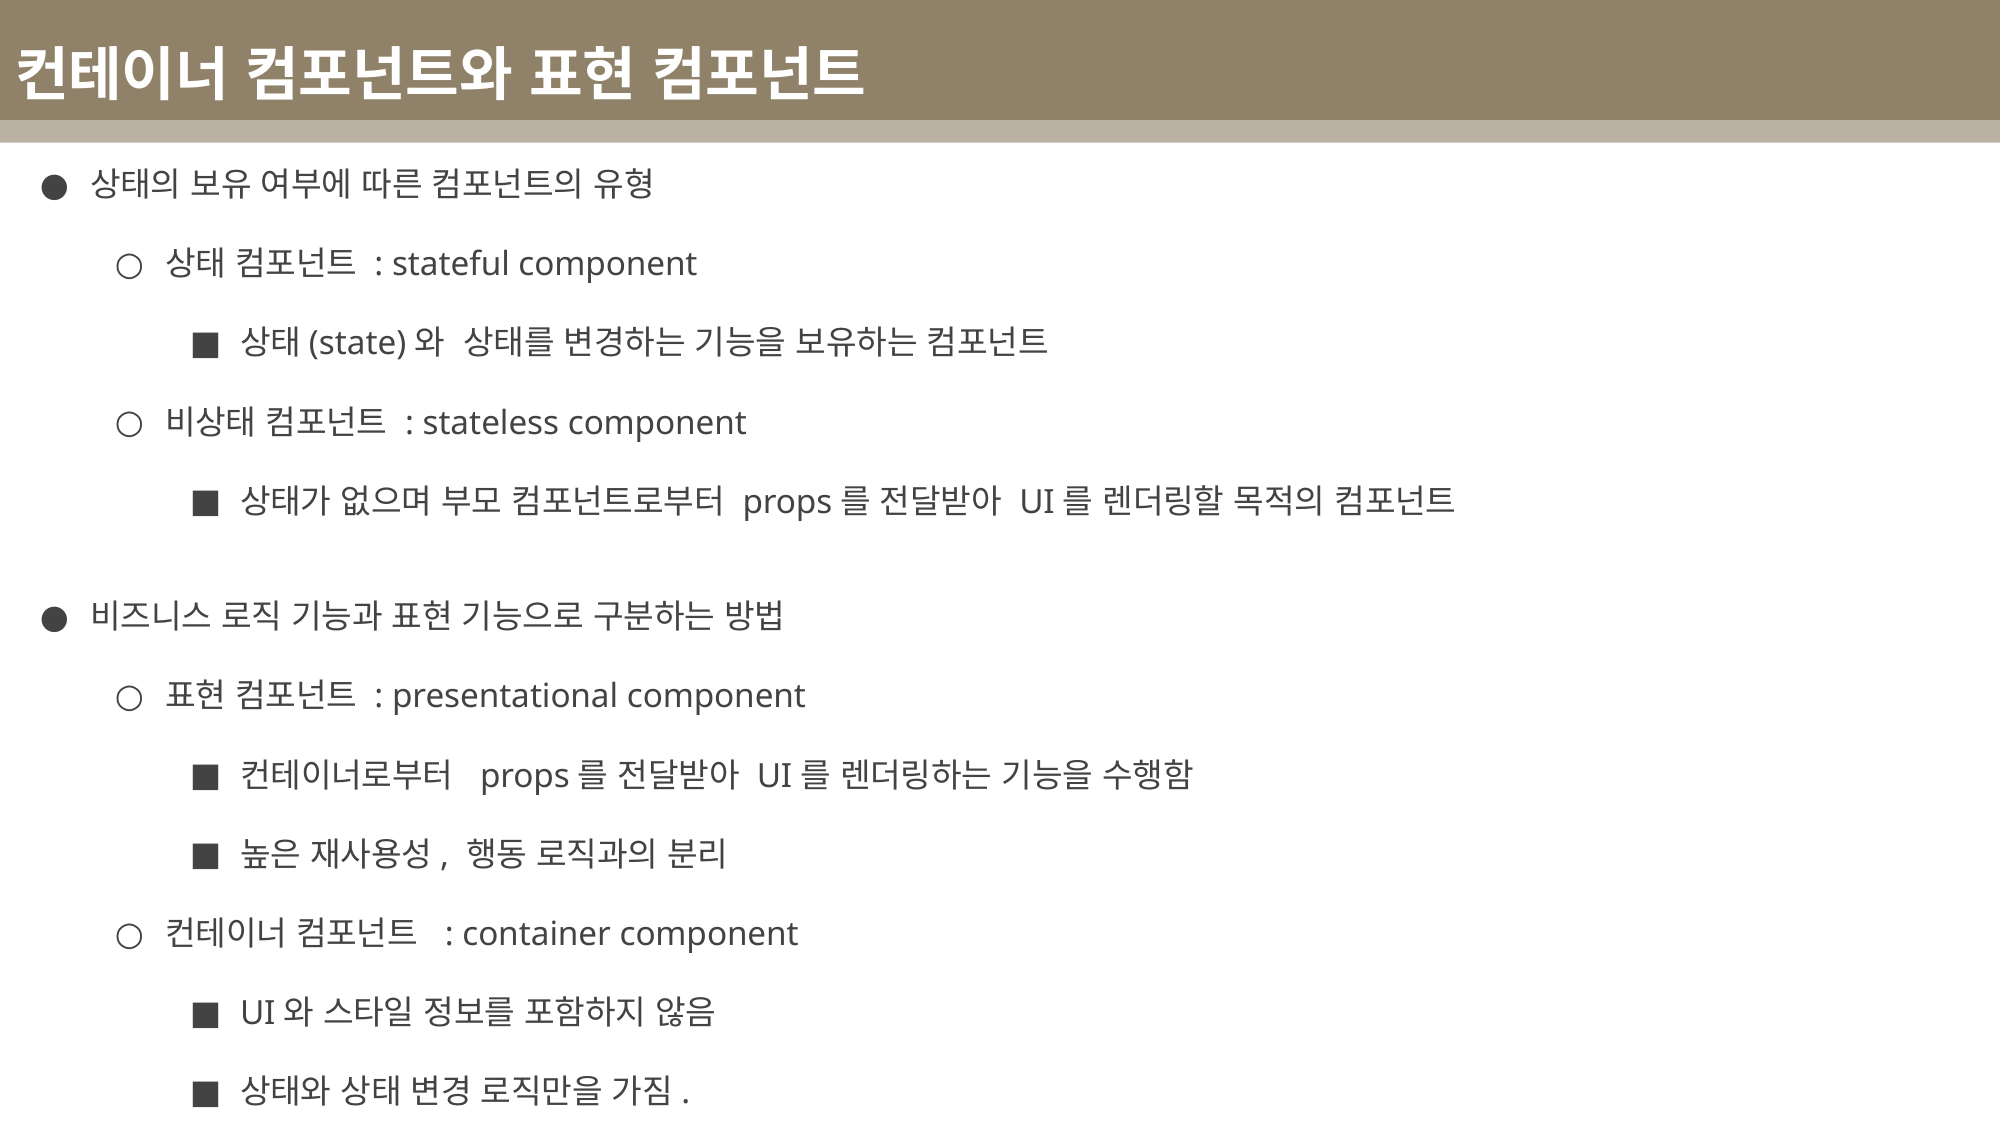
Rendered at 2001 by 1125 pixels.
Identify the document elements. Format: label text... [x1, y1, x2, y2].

title 컨테이너 컴포넌트와 표현 컴포넌트 [0, 22, 1800, 120]
list 상태의 보유 여부에 따른 컴포넌트의 유형 상태 컴포넌트 : stateful component 상태(state)와 상태를 변경하는 기능을 보유하는 컴포넌트 비상태 컴포넌트 : stateless component 상태가 없으며 부모 컴포넌트로부터 props를 전달받아 UI를 렌더링할 목적의 컴포넌트 비즈니스 로직 기능과 표현 기능으로 구분하는 방법 표현 컴포넌트 : presentational component 컨테이너로부터 props를 전달받아 UI를 렌더링하는 기능을 수행함 높은 재사용성, 행동 로직과의 분리 컨테이너 컴포넌트 : container component UI와 스타일 정보를 포함하지 않음 상태와 상태 변경 로직만을 가짐. [0, 142, 1928, 1041]
